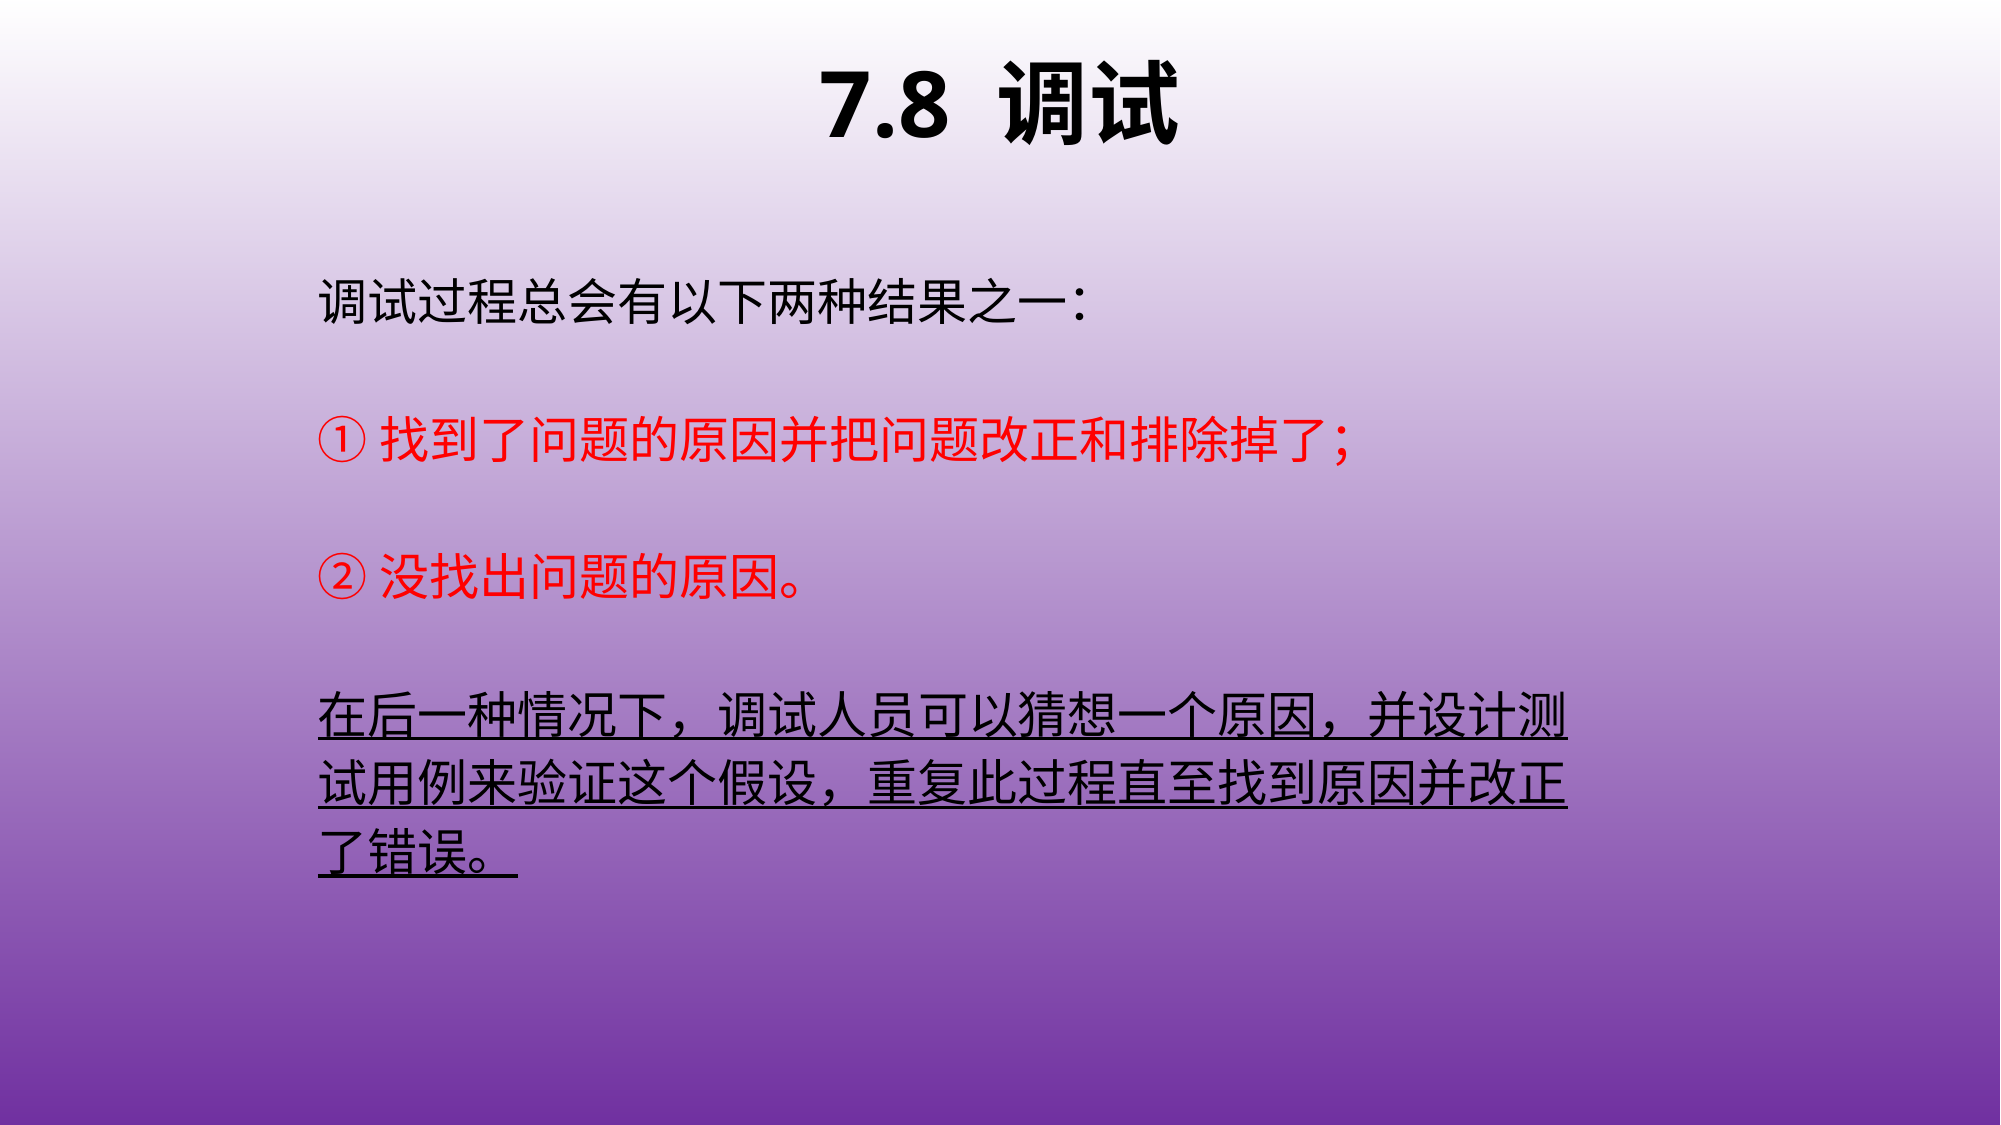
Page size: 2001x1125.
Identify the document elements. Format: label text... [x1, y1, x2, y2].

text_box 调试过程总会有以下两种结果之一： ①找到了问题的原因并把问题改正和排除掉了； ②没找出问题的原因。 在后一种情况下，调试人员可以猜想一个原因，并设计测试用例来验证这个假设，重复此过程直至找到原因并改正了错误。 [303, 254, 1609, 889]
title 7.8 调试 [324, 7, 1675, 195]
